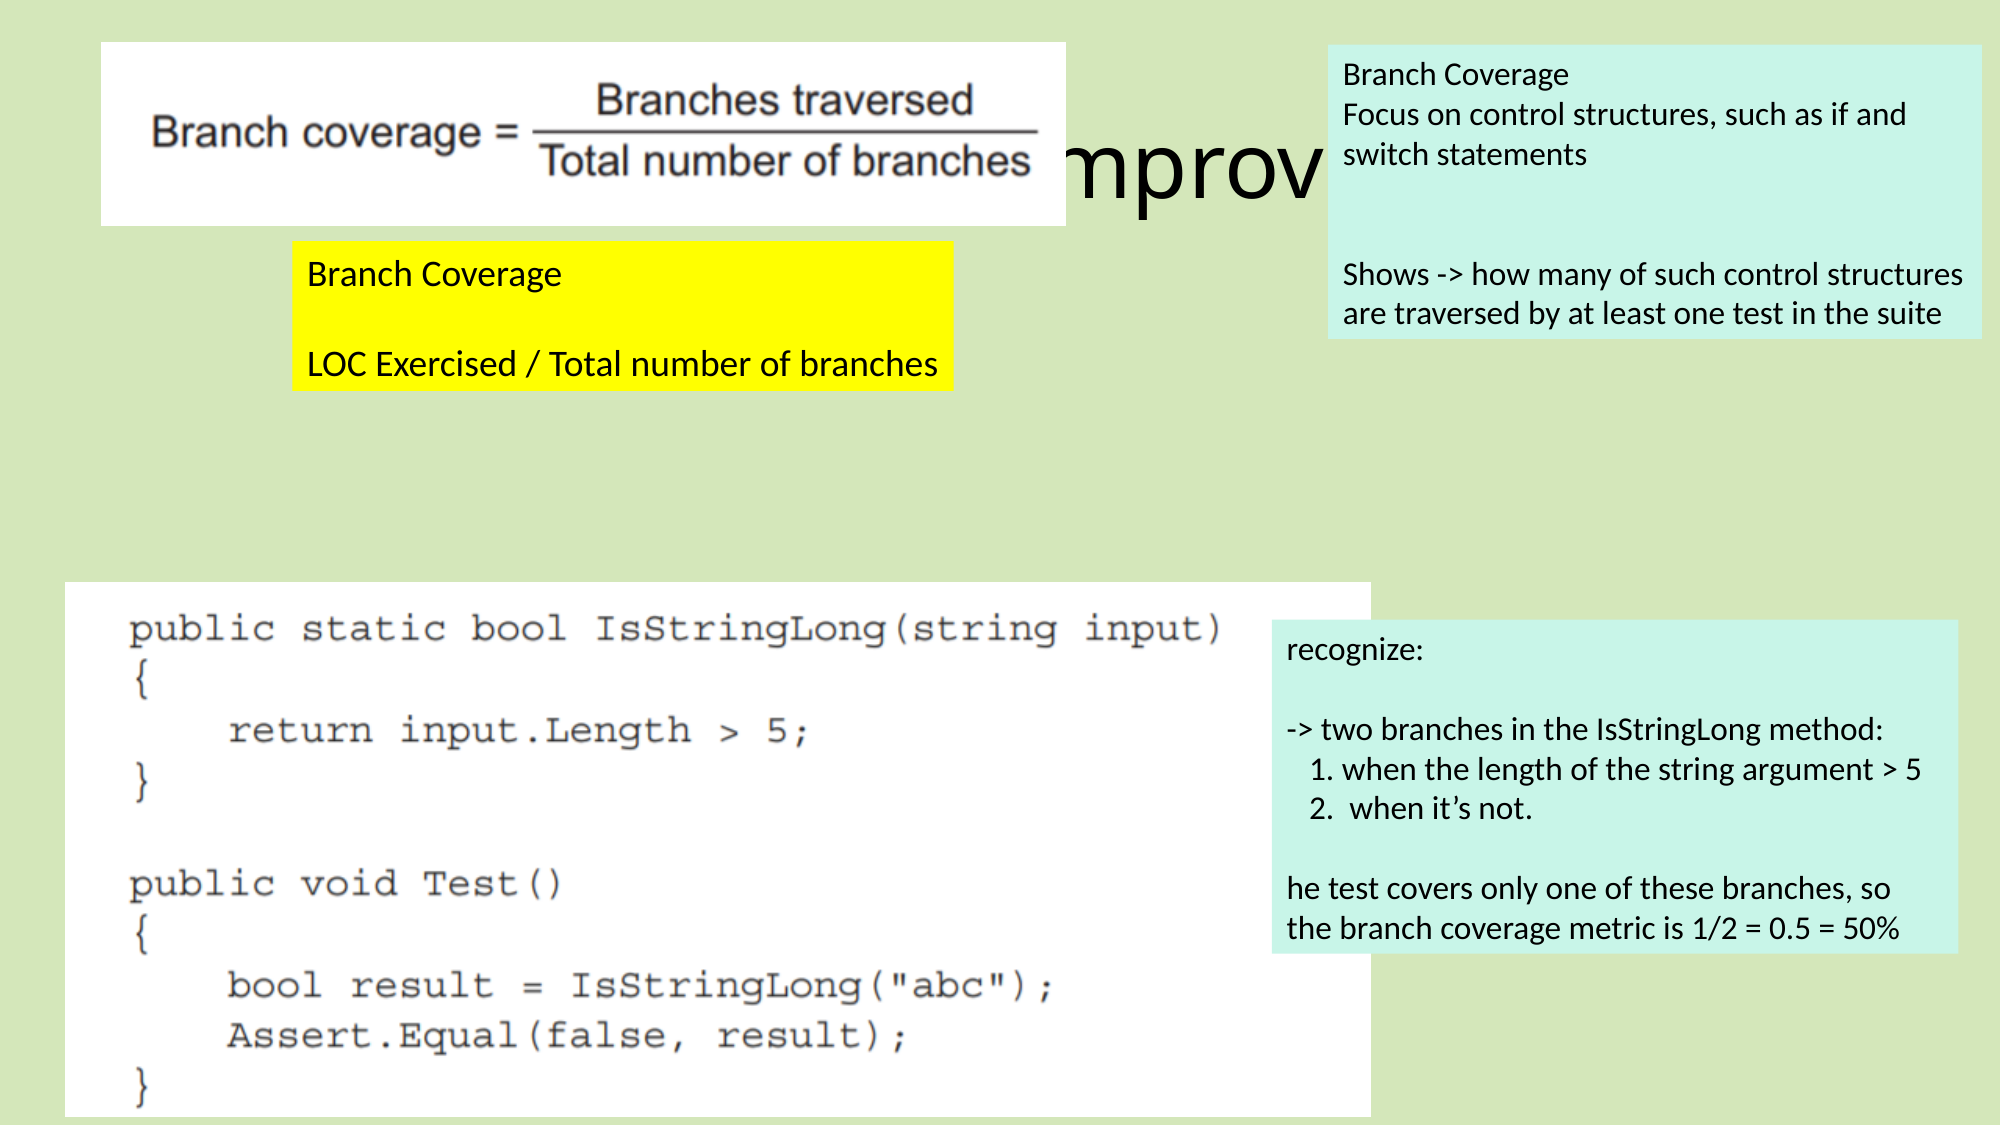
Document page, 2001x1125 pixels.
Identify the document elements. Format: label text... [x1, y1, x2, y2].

title Branch Coverage -> Improvement [137, 59, 1328, 278]
picture [101, 42, 1066, 226]
text_box recognize: -> two branches in the IsStringLong method: 1. when the length of the string argument > 5 2. when it’s not. he test covers only one of these branches, so the branch coverage metric is 1/2 = 0.5 = 50% [1371, 619, 1959, 954]
picture [65, 582, 1371, 1117]
text_box Branch Coverage Focus on control structures, such as if and switch statements Shows -> how many of such control structures are traversed by at least one test in the suite [1328, 44, 1982, 339]
text_box Branch Coverage LOC Exercised / Total number of branches [292, 241, 954, 391]
